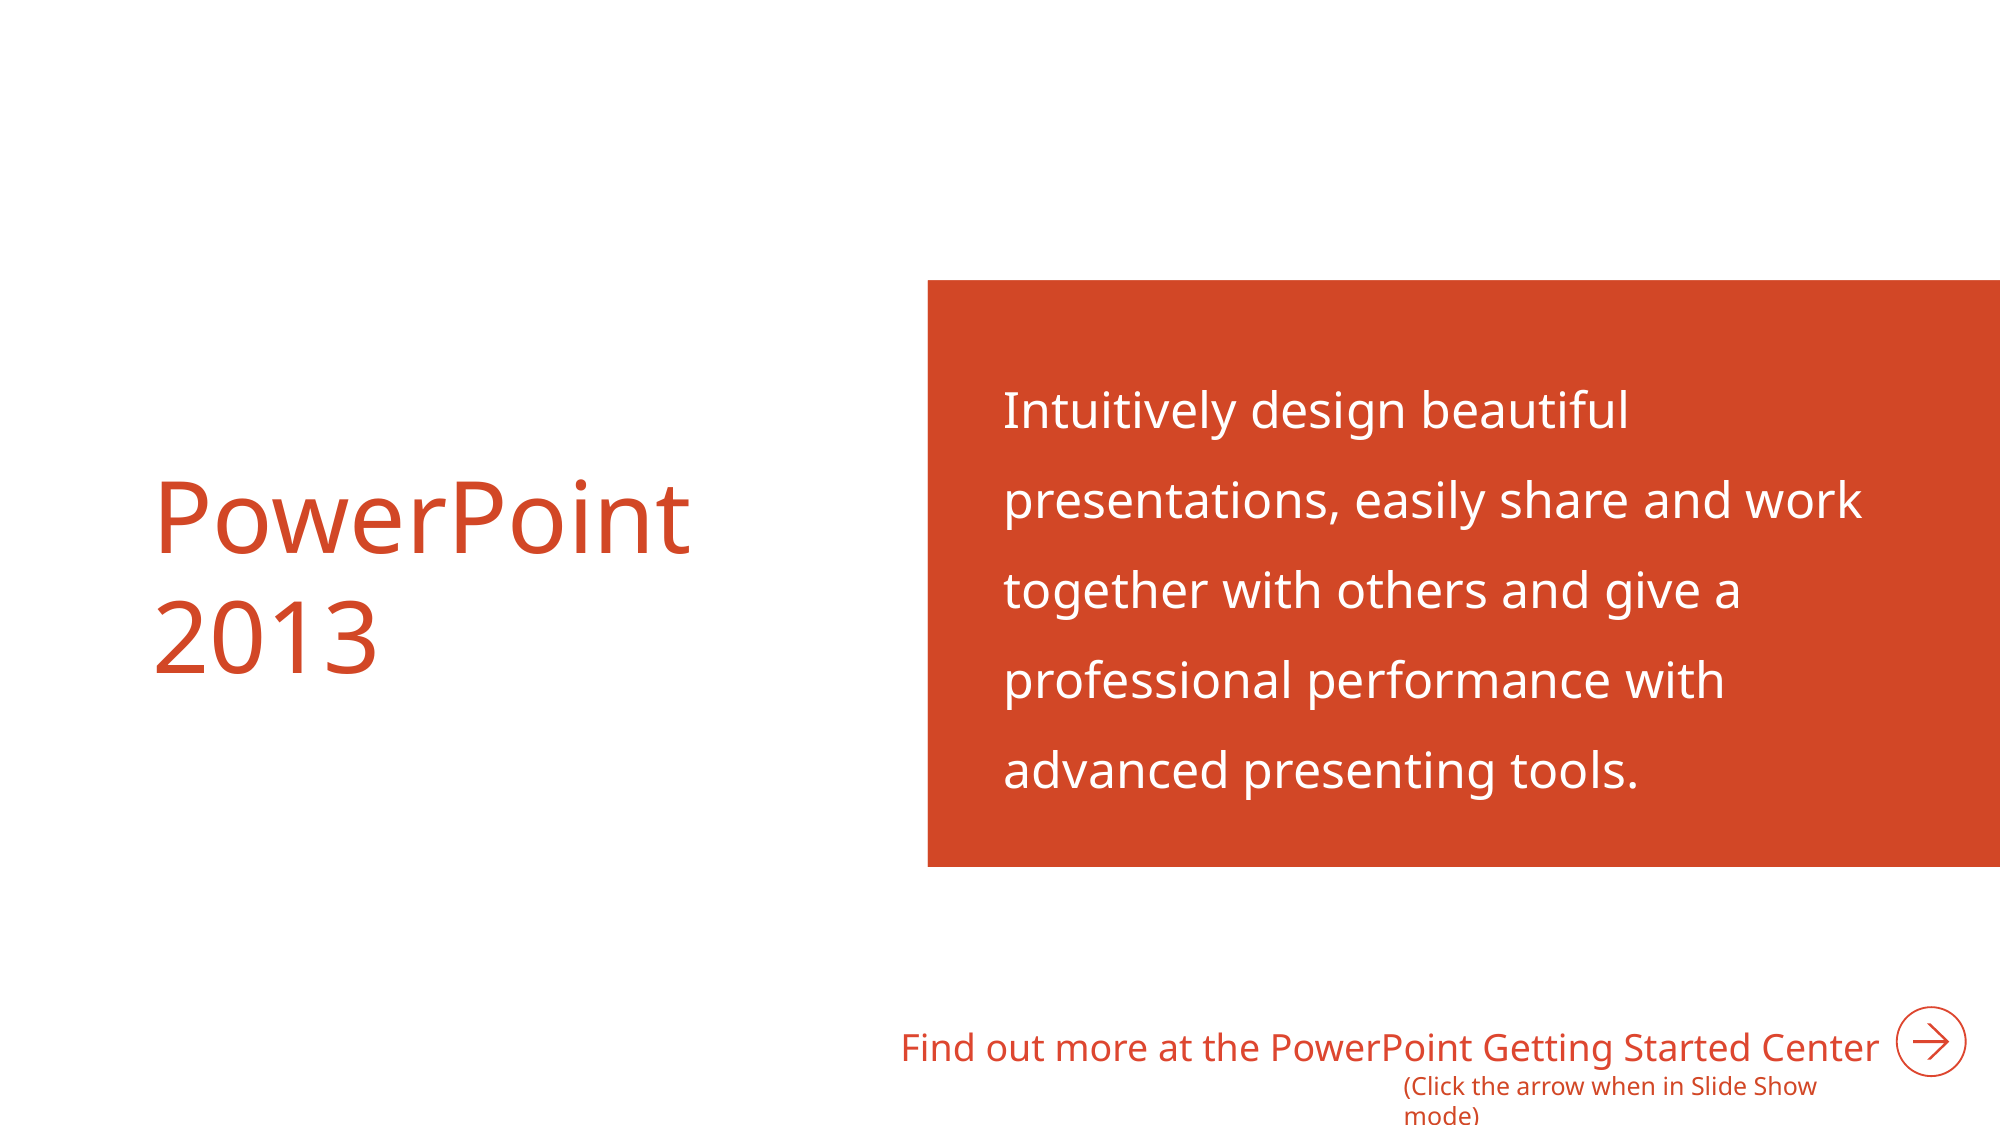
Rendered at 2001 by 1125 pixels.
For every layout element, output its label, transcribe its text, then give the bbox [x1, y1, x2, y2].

text_box Find out more at the PowerPoint Getting Started Center [475, 958, 1896, 1112]
title PowerPoint 2013 [137, 394, 878, 753]
text_box [1896, 1006, 1967, 1078]
text_box (Click the arrow when in Slide Show mode) [1388, 1062, 1875, 1112]
list Intuitively design beautiful presentations, easily share and work together with others and give a professional performance with advanced presenting tools. [988, 394, 1951, 753]
